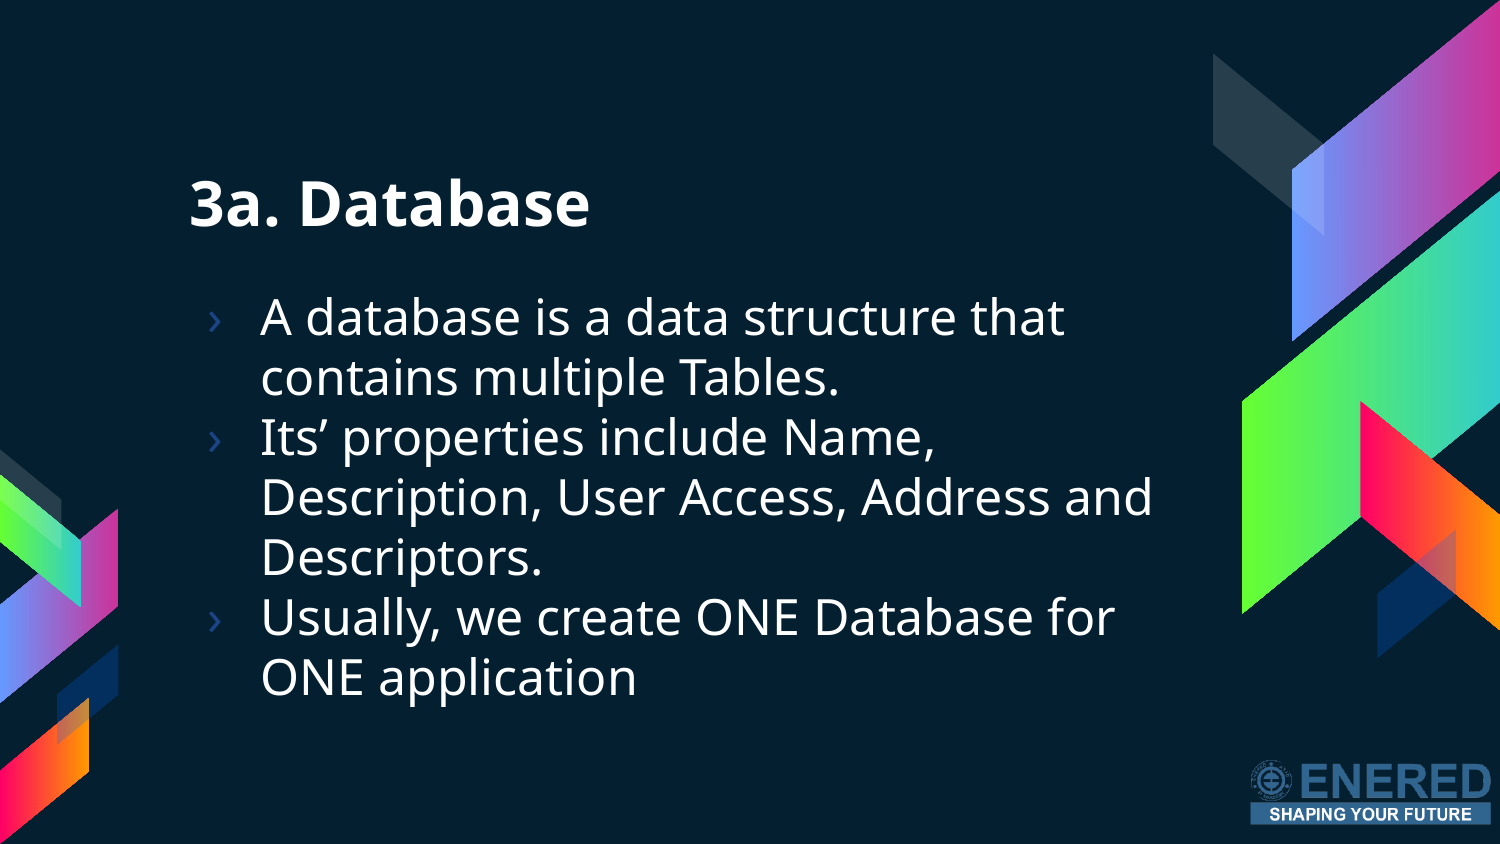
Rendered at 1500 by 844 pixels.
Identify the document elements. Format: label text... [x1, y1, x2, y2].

picture [1249, 744, 1491, 840]
title 3a. Database [175, 149, 1155, 255]
list A database is a data structure that contains multiple Tables. Its’ properties include Name, Description, User Access, Address and Descriptors. Usually, we create ONE Database for ONE application [175, 270, 1200, 725]
